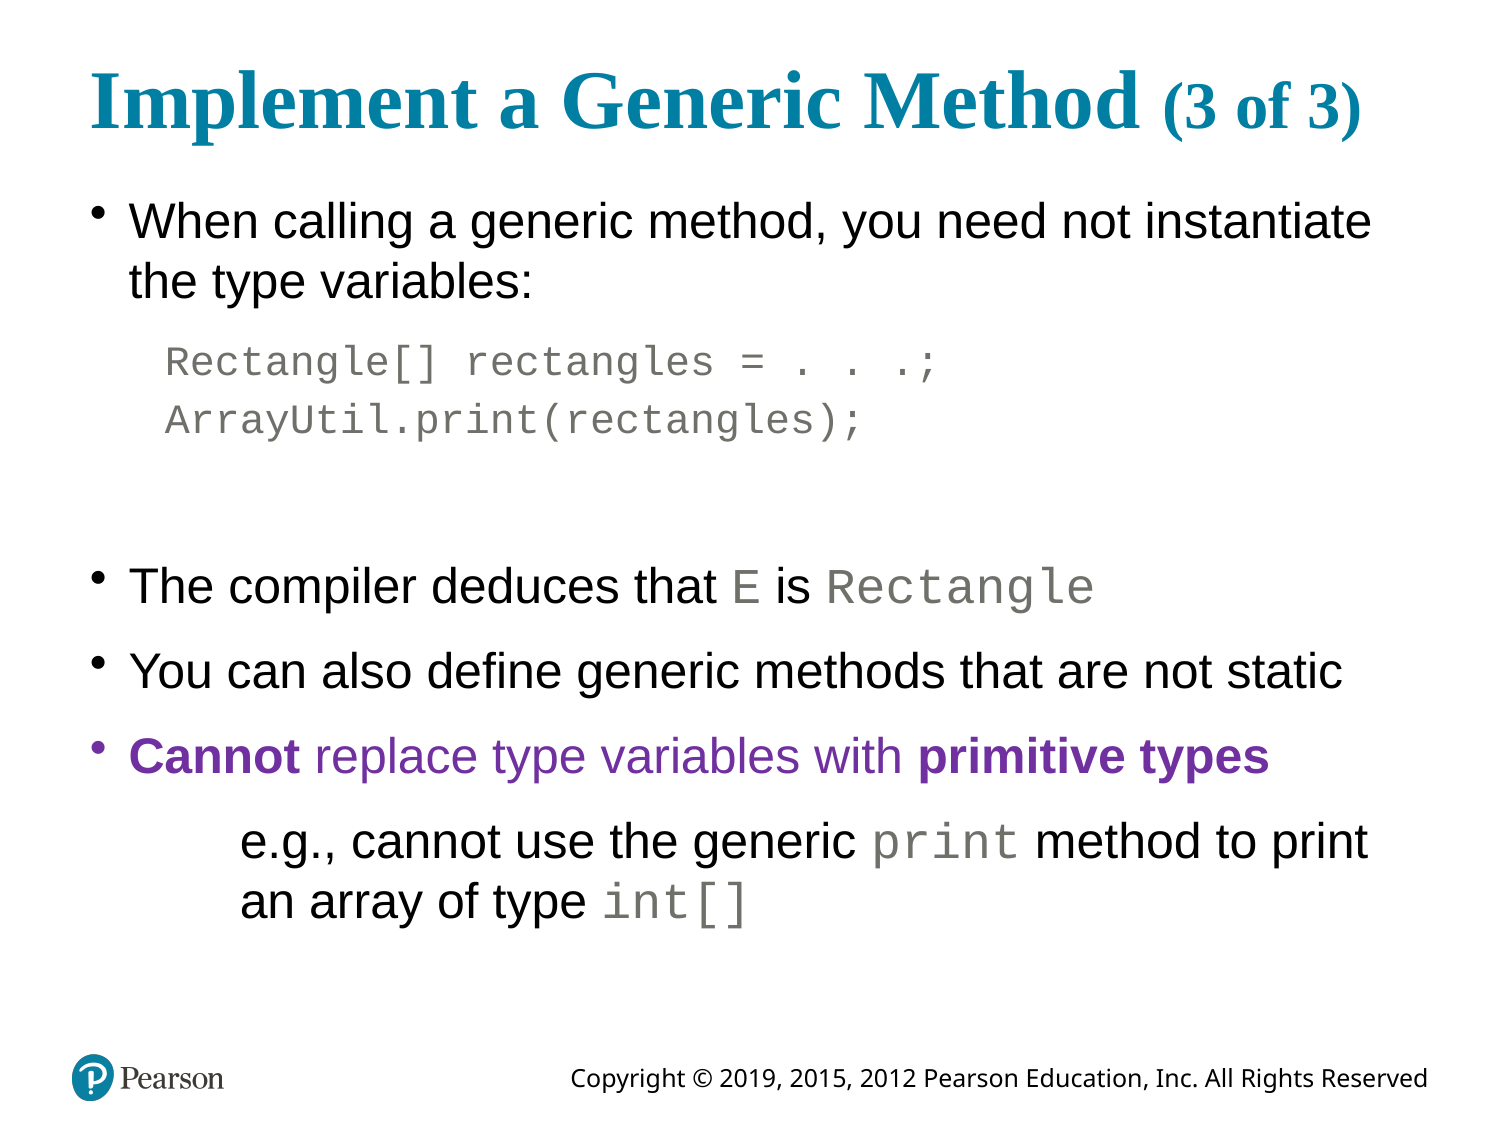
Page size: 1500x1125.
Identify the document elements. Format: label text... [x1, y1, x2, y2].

text_box Implement a Generic Method (3 of 3) [74, 37, 1425, 167]
text_box When calling a generic method, you need not instantiate the type variables: Rectangle[] rectangles = . . .; ArrayUtil.print(rectangles); The compiler deduces that E is Rectangle You can also define generic methods that are not static Cannot replace type variables with primitive types e.g., cannot use the generic print method to print an array of type int[] [74, 181, 1396, 937]
picture [80, 1063, 106, 1088]
picture [72, 1054, 88, 1070]
picture [98, 1054, 224, 1101]
picture [72, 1087, 83, 1101]
